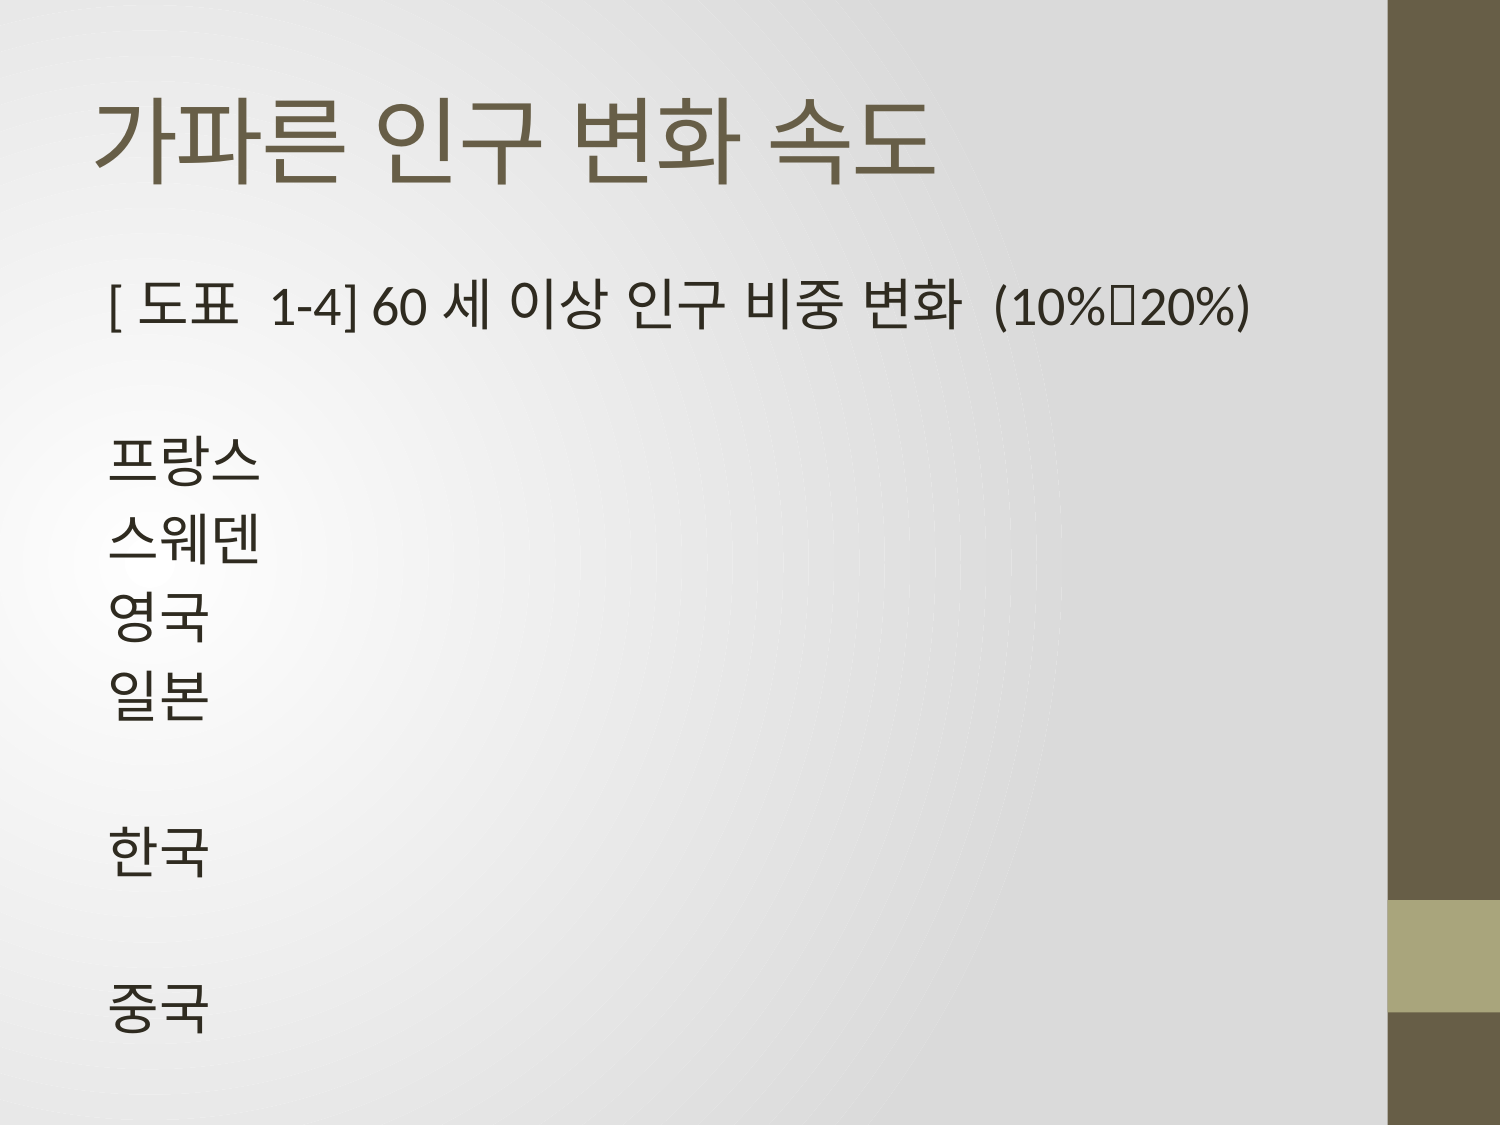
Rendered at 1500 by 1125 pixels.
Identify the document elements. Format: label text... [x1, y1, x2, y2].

title 가파른 인구 변화 속도 [75, 45, 1325, 233]
list [도표 1-4] 60세 이상 인구 비중 변화 (10%20%) 프랑스 스웨덴 영국 일본 한국 중국 [75, 262, 1325, 1050]
